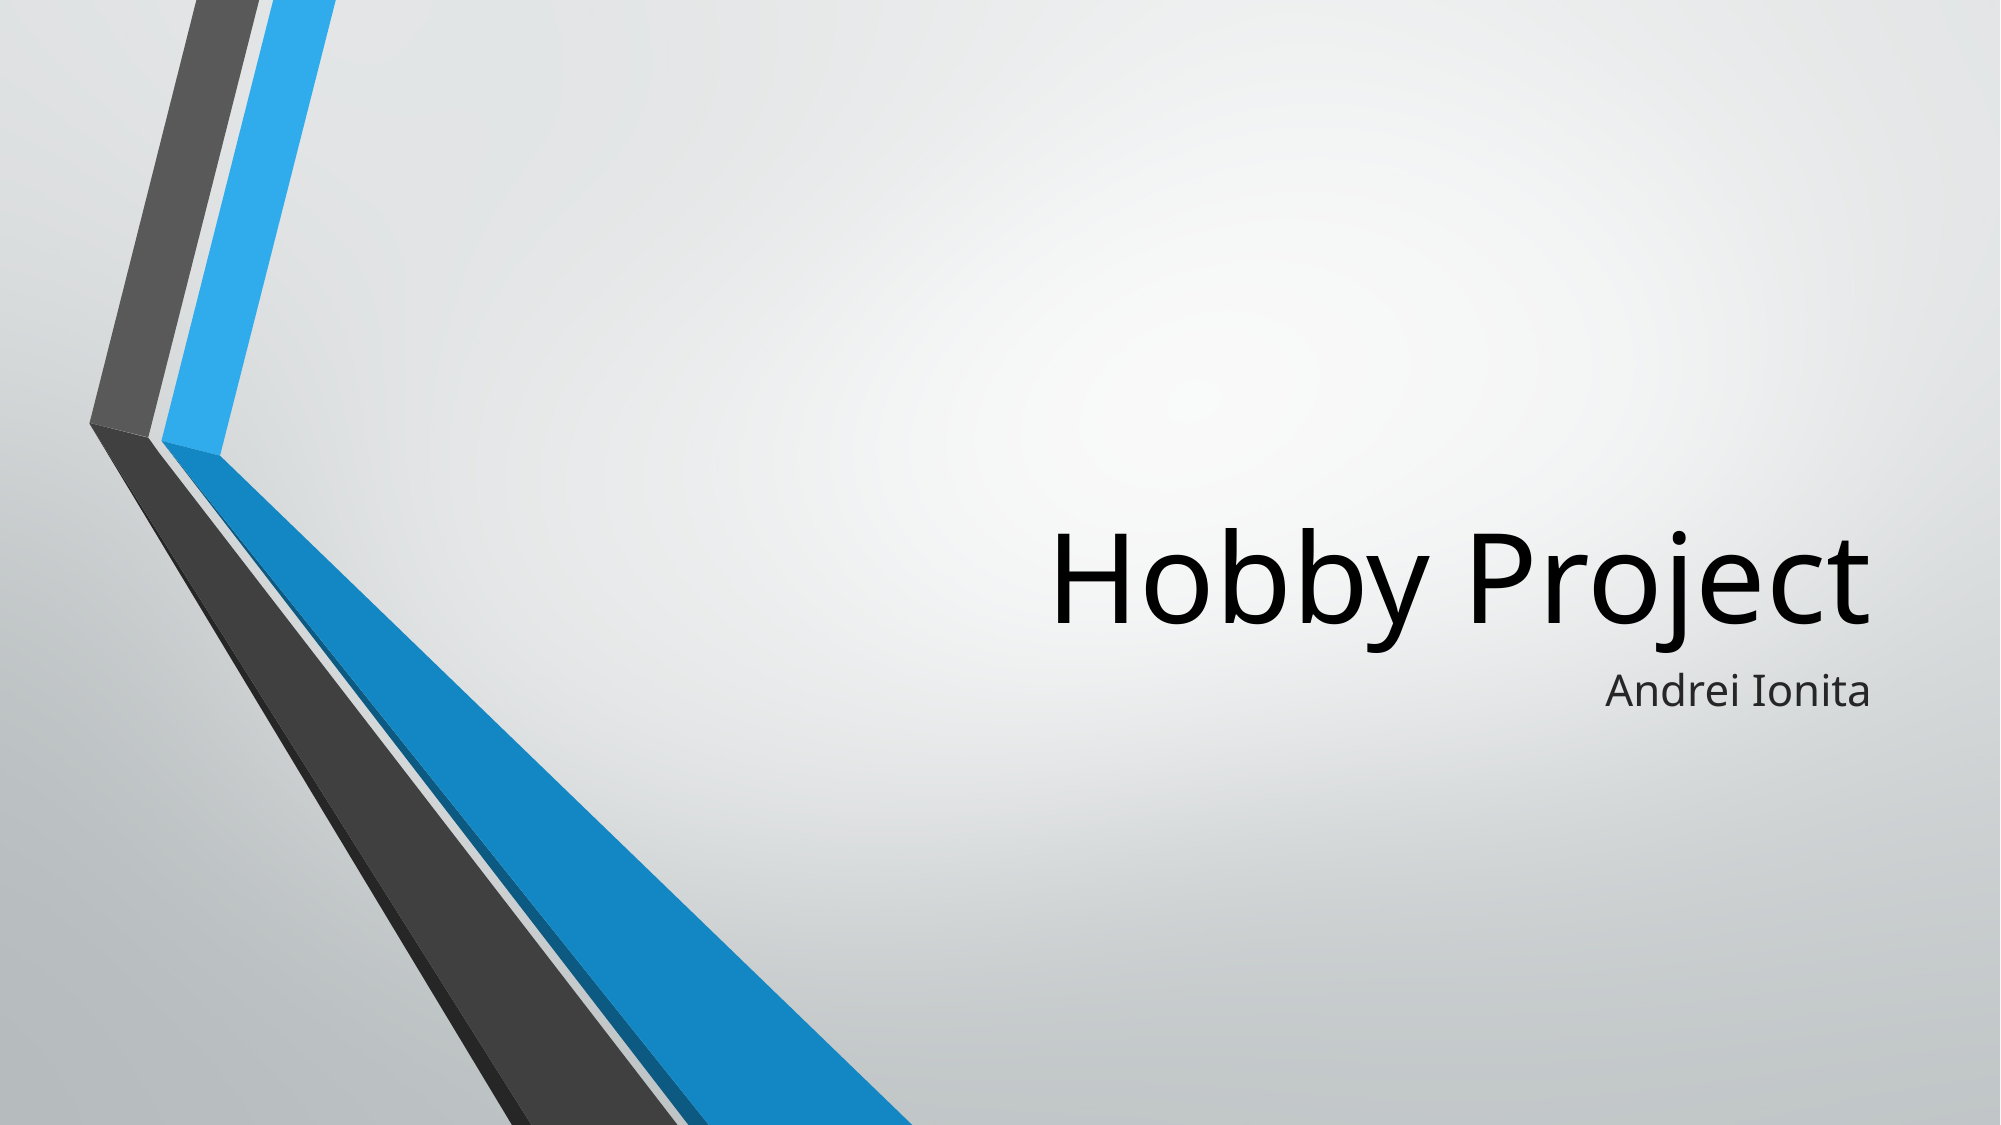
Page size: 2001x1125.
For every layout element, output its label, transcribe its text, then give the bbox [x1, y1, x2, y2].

title Hobby Project [480, 226, 1887, 656]
subtitle Andrei Ionita [740, 655, 1887, 884]
